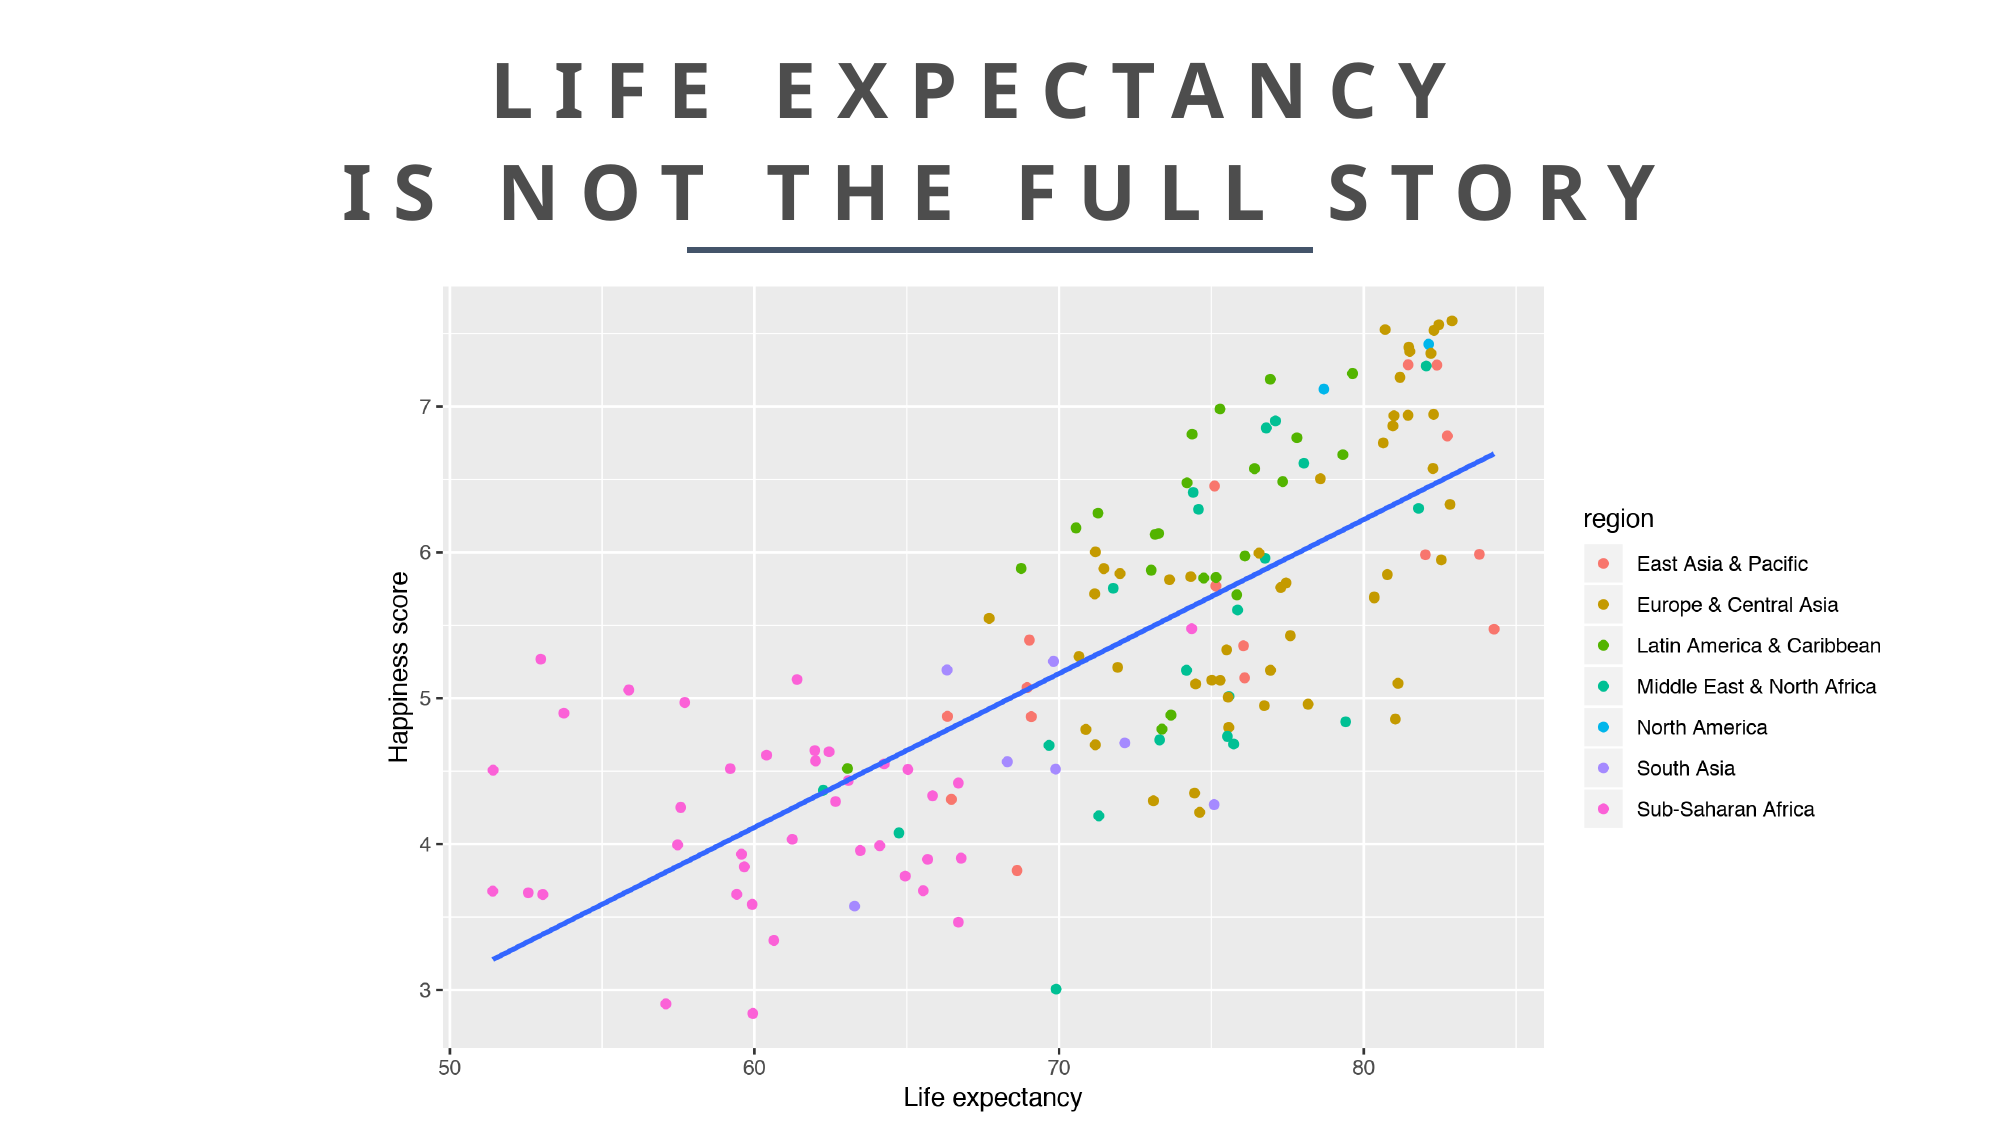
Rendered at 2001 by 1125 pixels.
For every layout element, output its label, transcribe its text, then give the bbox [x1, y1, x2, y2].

picture [374, 273, 1907, 1125]
title LIFE EXPECTANCY IS NOT THE FULL STORY [137, 25, 1863, 244]
